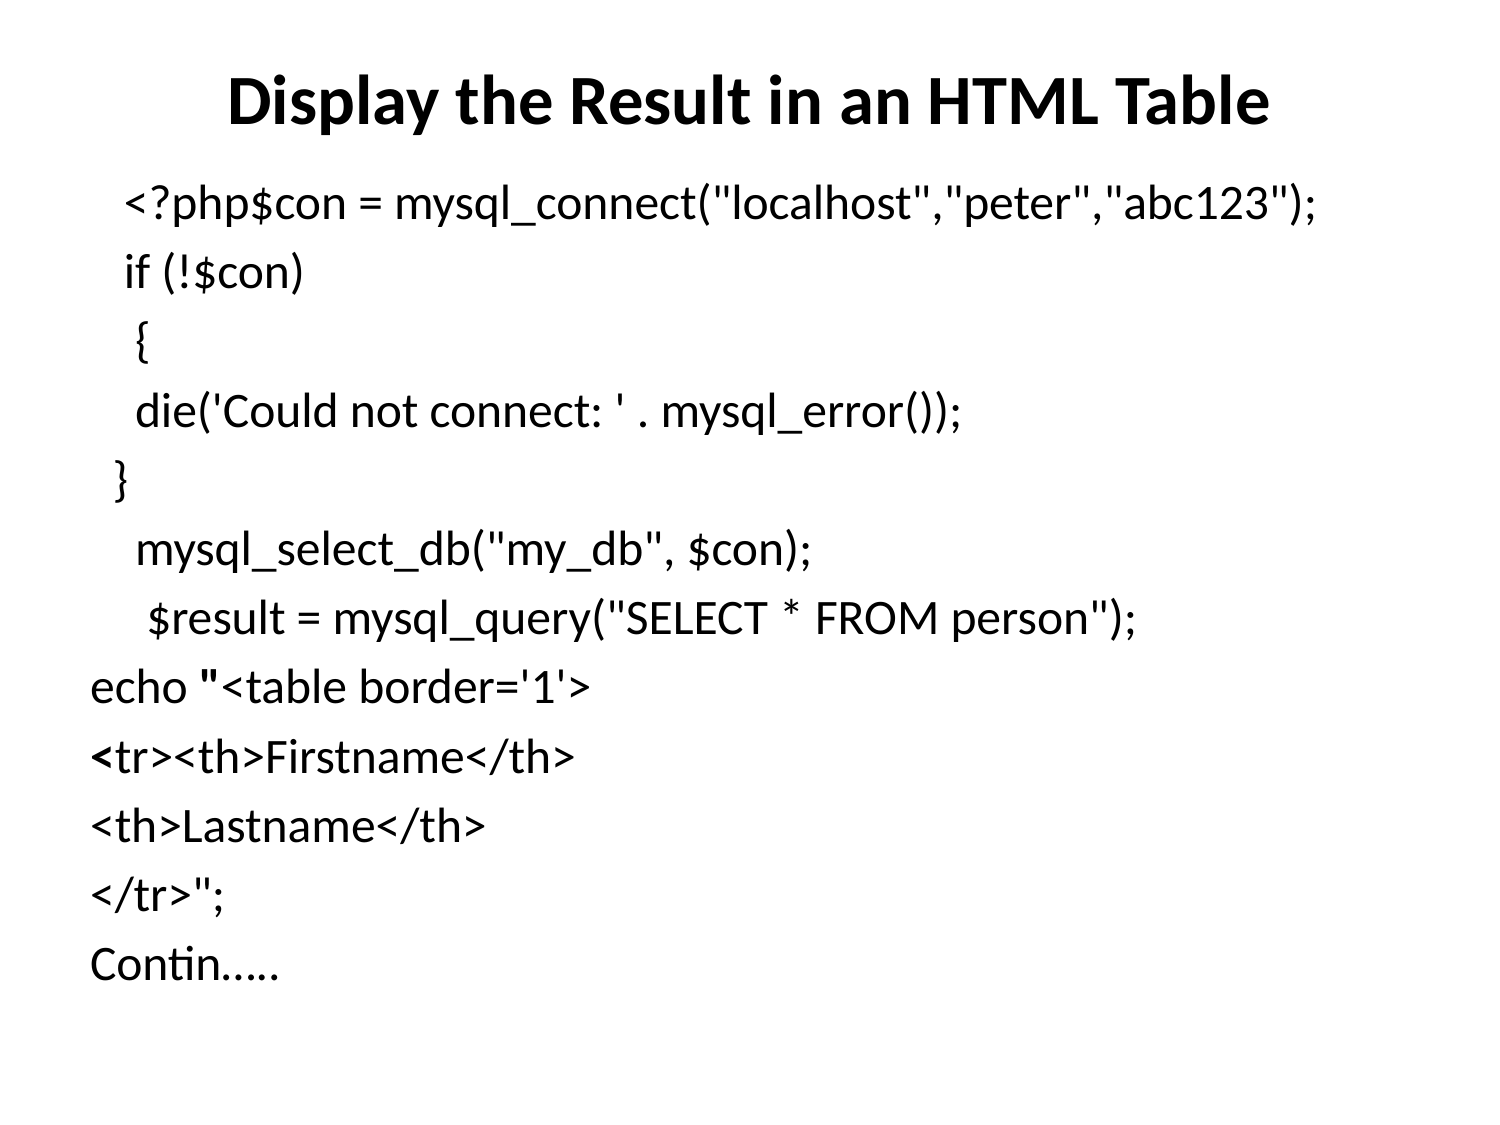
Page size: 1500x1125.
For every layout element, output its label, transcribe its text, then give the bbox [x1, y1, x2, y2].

list <?php$con = mysql_connect("localhost","peter","abc123"); if (!$con) { die('Could not connect: ' . mysql_error()); } mysql_select_db("my_db", $con); $result = mysql_query("SELECT * FROM person"); echo "<table border='1'> <tr><th>Firstname</th> <th>Lastname</th> </tr>"; Contin….. [75, 162, 1425, 1005]
title Display the Result in an HTML Table [75, 45, 1425, 162]
